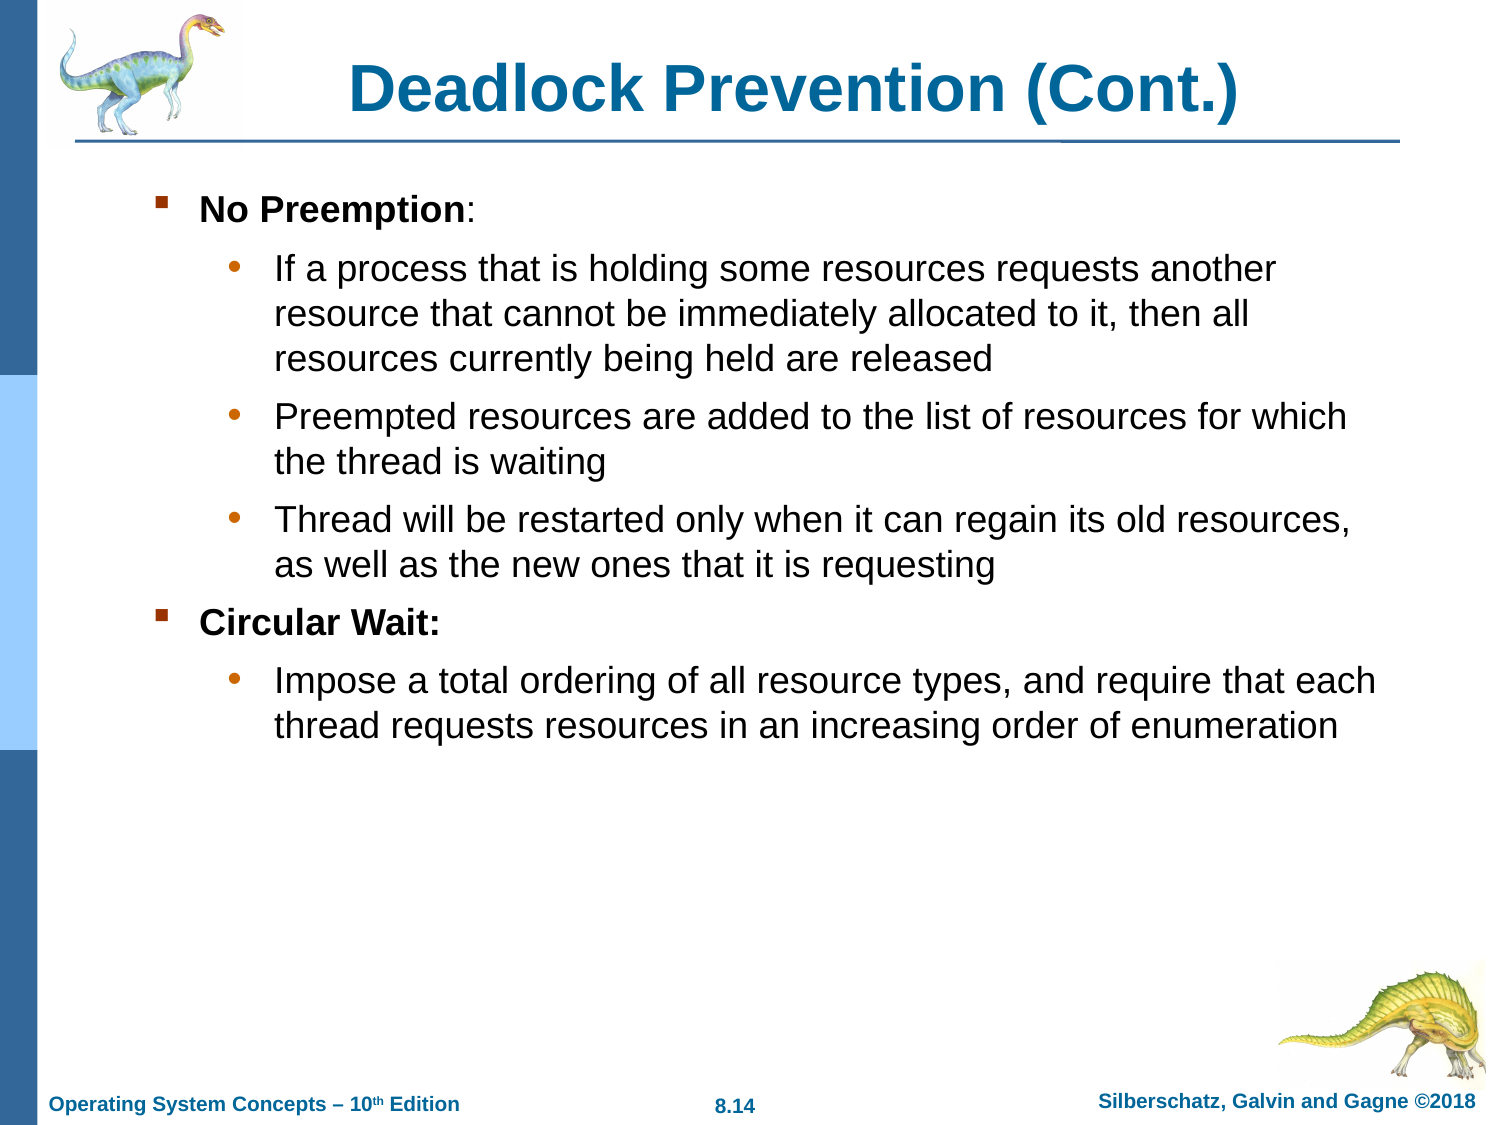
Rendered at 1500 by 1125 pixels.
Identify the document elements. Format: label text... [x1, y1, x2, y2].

picture [46, 0, 243, 149]
picture [1275, 959, 1486, 1090]
picture [1415, 1093, 1423, 1098]
title Deadlock Prevention (Cont.) [164, 38, 1425, 133]
list No Preemption: If a process that is holding some resources requests another resource that cannot be immediately allocated to it, then all resources currently being held are released Preempted resources are added to the list of resources for which the thread is waiting Thread will be restarted only when it can regain its old resources, as well as the new ones that it is requesting Circular Wait: Impose a total ordering of all resource types, and require that each thread requests resources in an increasing order of enumeration [137, 178, 1398, 908]
